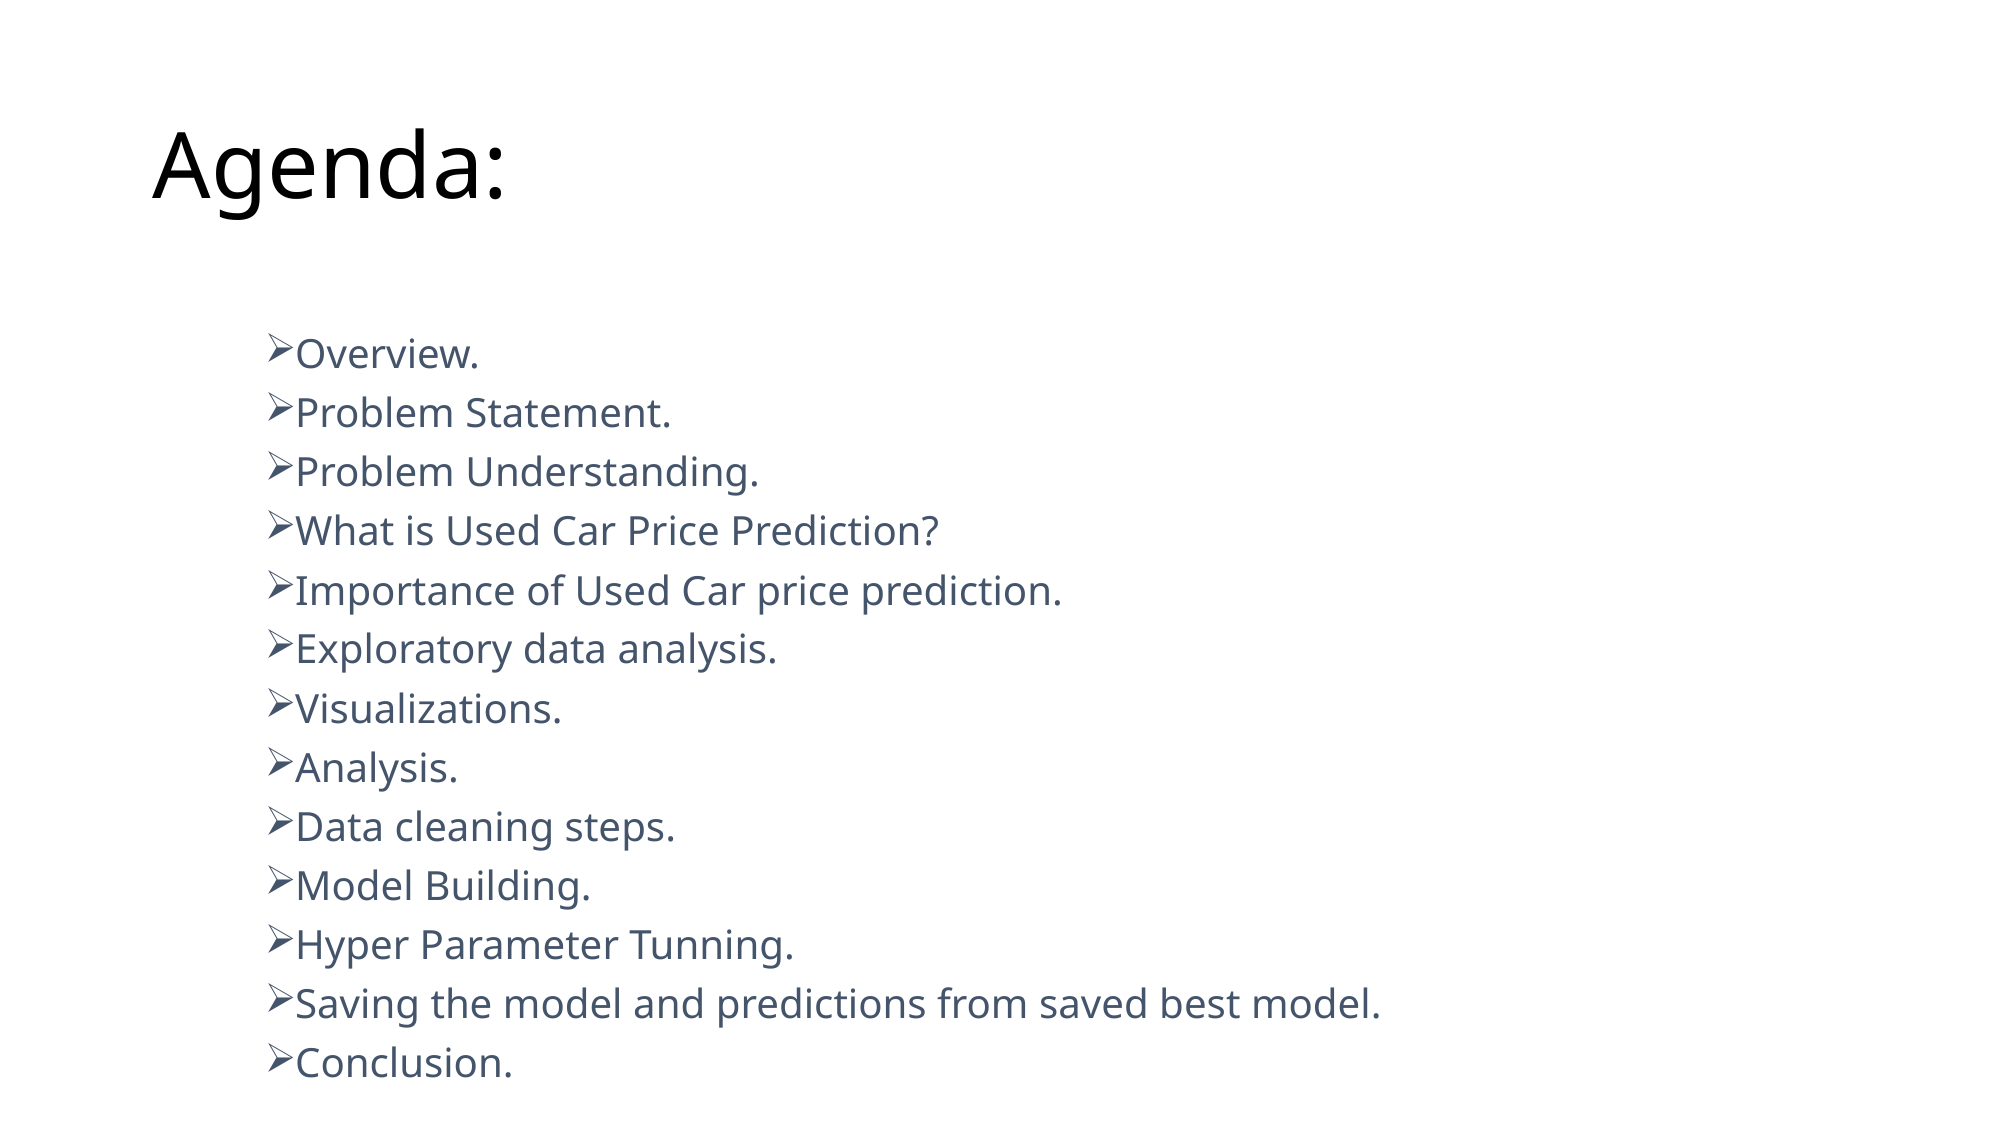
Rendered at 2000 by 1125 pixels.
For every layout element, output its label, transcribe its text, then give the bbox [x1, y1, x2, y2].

title Agenda: [137, 59, 1862, 278]
list Overview. Problem Statement. Problem Understanding. What is Used Car Price Prediction? Importance of Used Car price prediction. Exploratory data analysis. Visualizations. Analysis. Data cleaning steps. Model Building. Hyper Parameter Tunning. Saving the model and predictions from saved best model. Conclusion. [249, 326, 1863, 1094]
